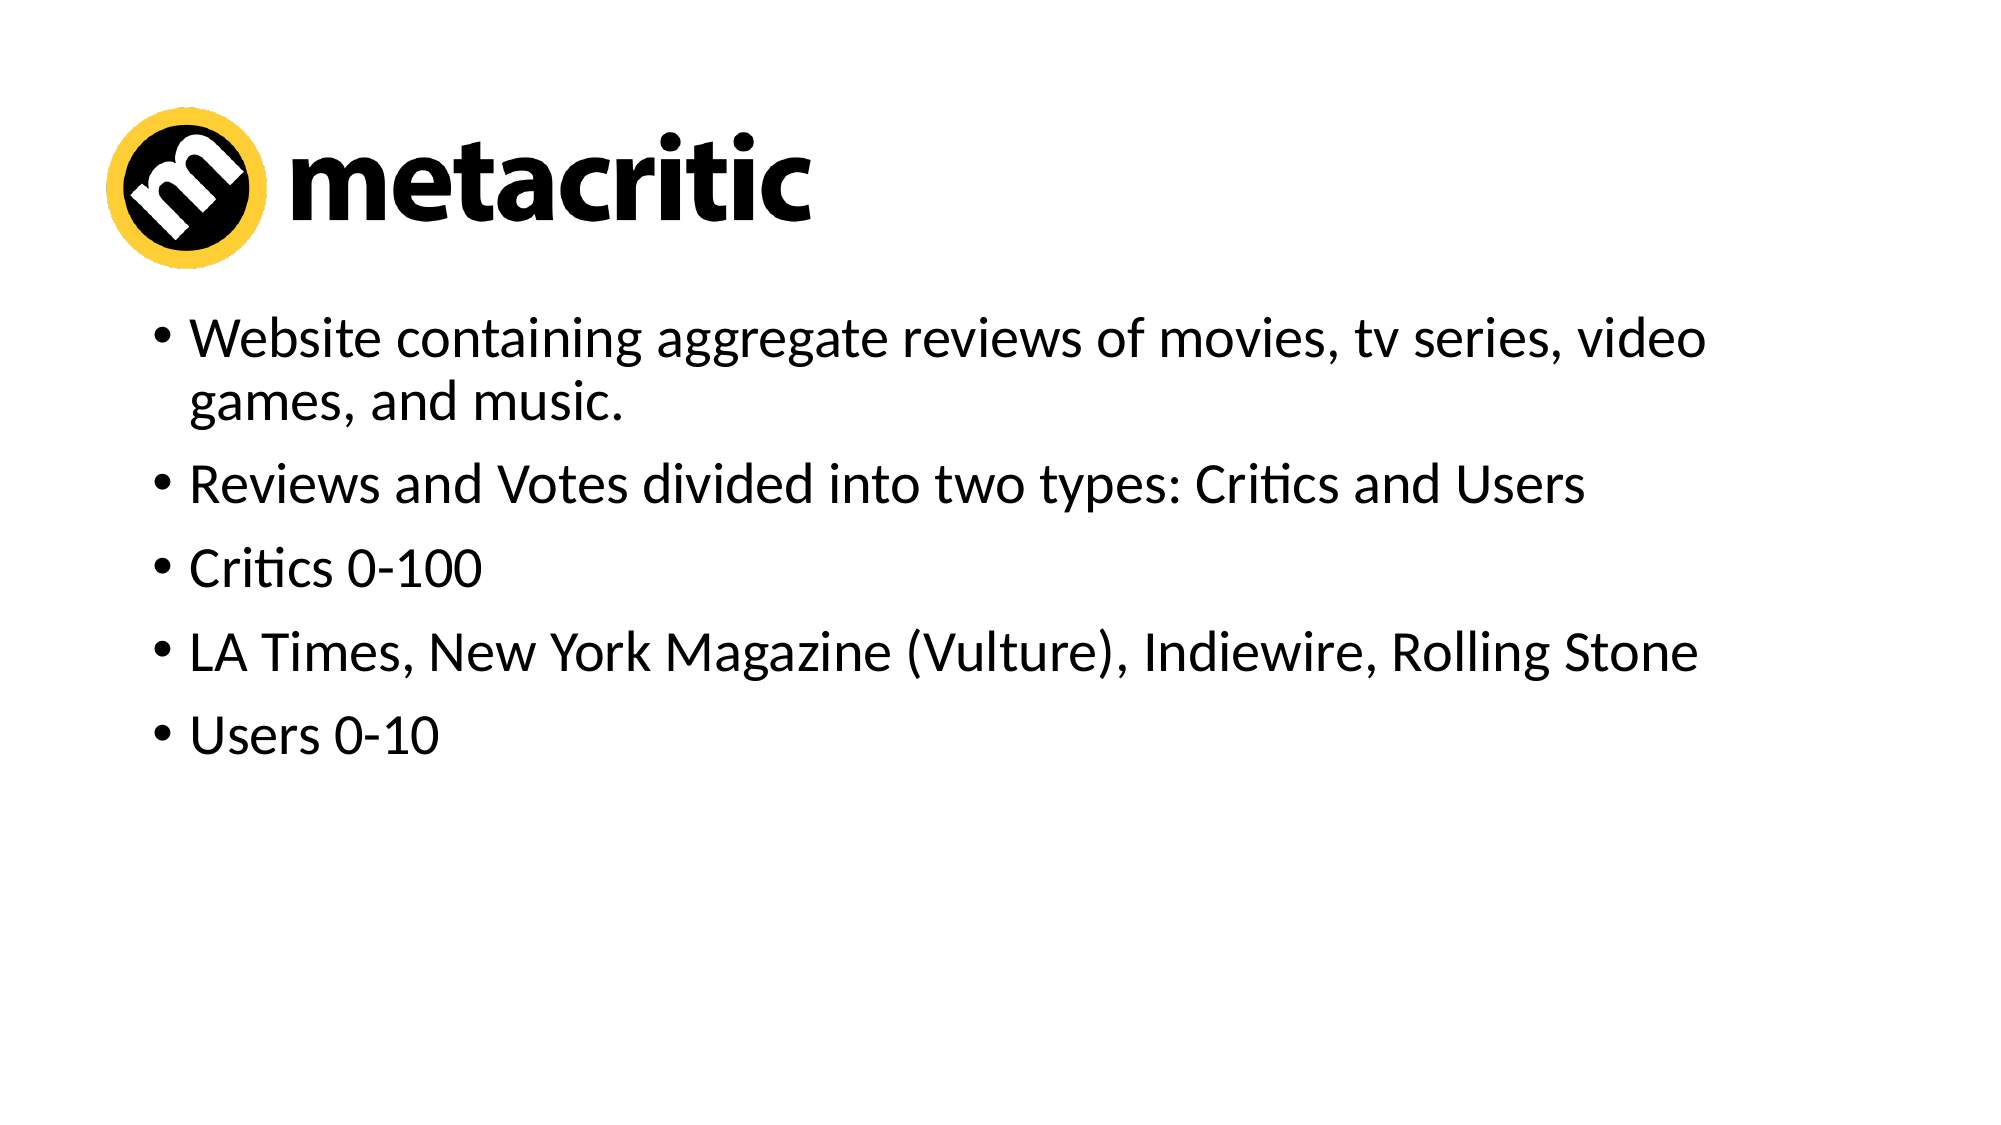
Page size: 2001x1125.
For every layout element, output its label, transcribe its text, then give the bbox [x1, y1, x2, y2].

text_box Website containing aggregate reviews of movies, tv series, video games, and music. Reviews and Votes divided into two types: Critics and Users Critics 0-100 LA Times, New York Magazine (Vulture), Indiewire, Rolling Stone Users 0-10 [137, 299, 1863, 1014]
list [104, 104, 813, 271]
